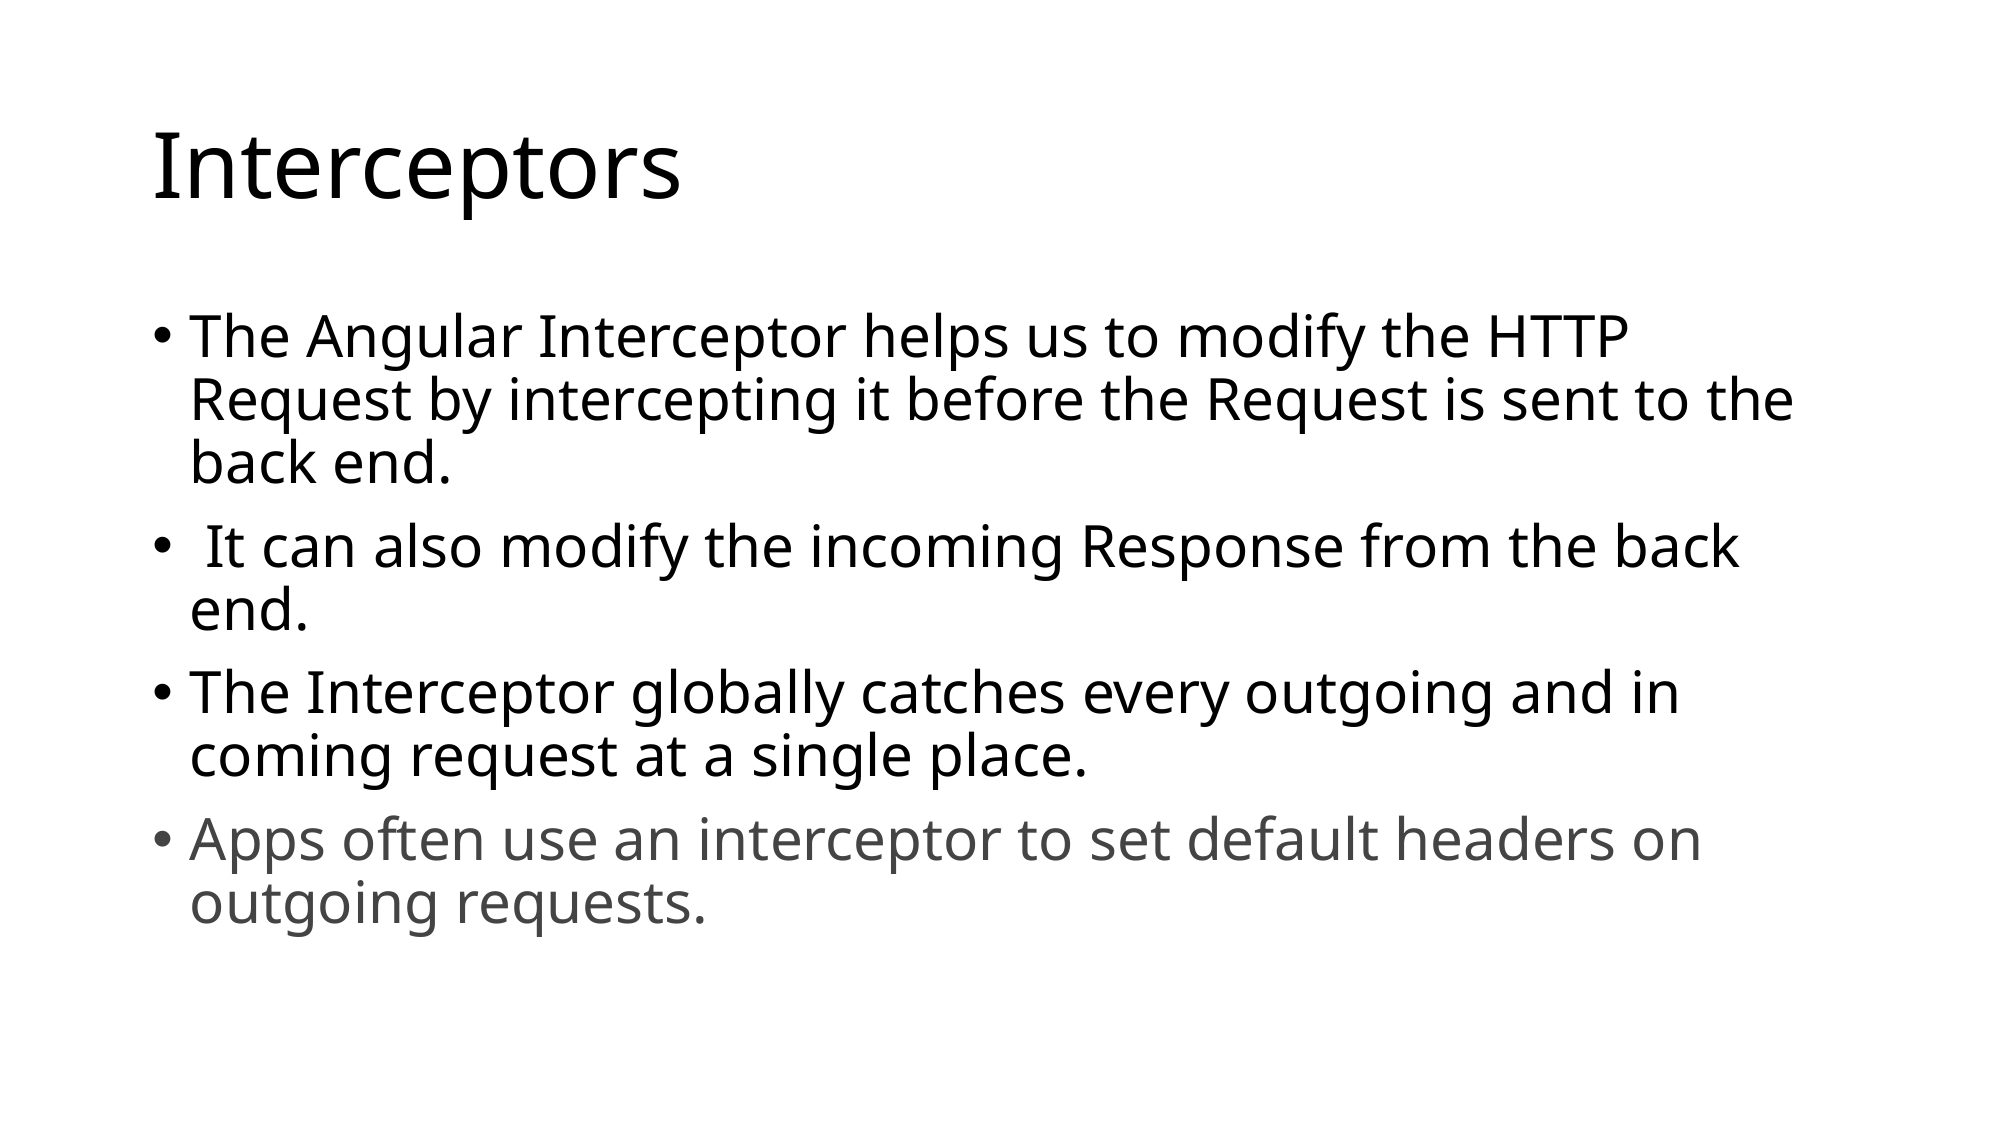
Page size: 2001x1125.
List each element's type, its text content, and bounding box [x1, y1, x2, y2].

list The Angular Interceptor helps us to modify the HTTP Request by intercepting it before the Request is sent to the back end. It can also modify the incoming Response from the back end. The Interceptor globally catches every outgoing and in coming request at a single place. Apps often use an interceptor to set default headers on outgoing requests. [137, 299, 1863, 1014]
title Interceptors [137, 59, 1863, 278]
